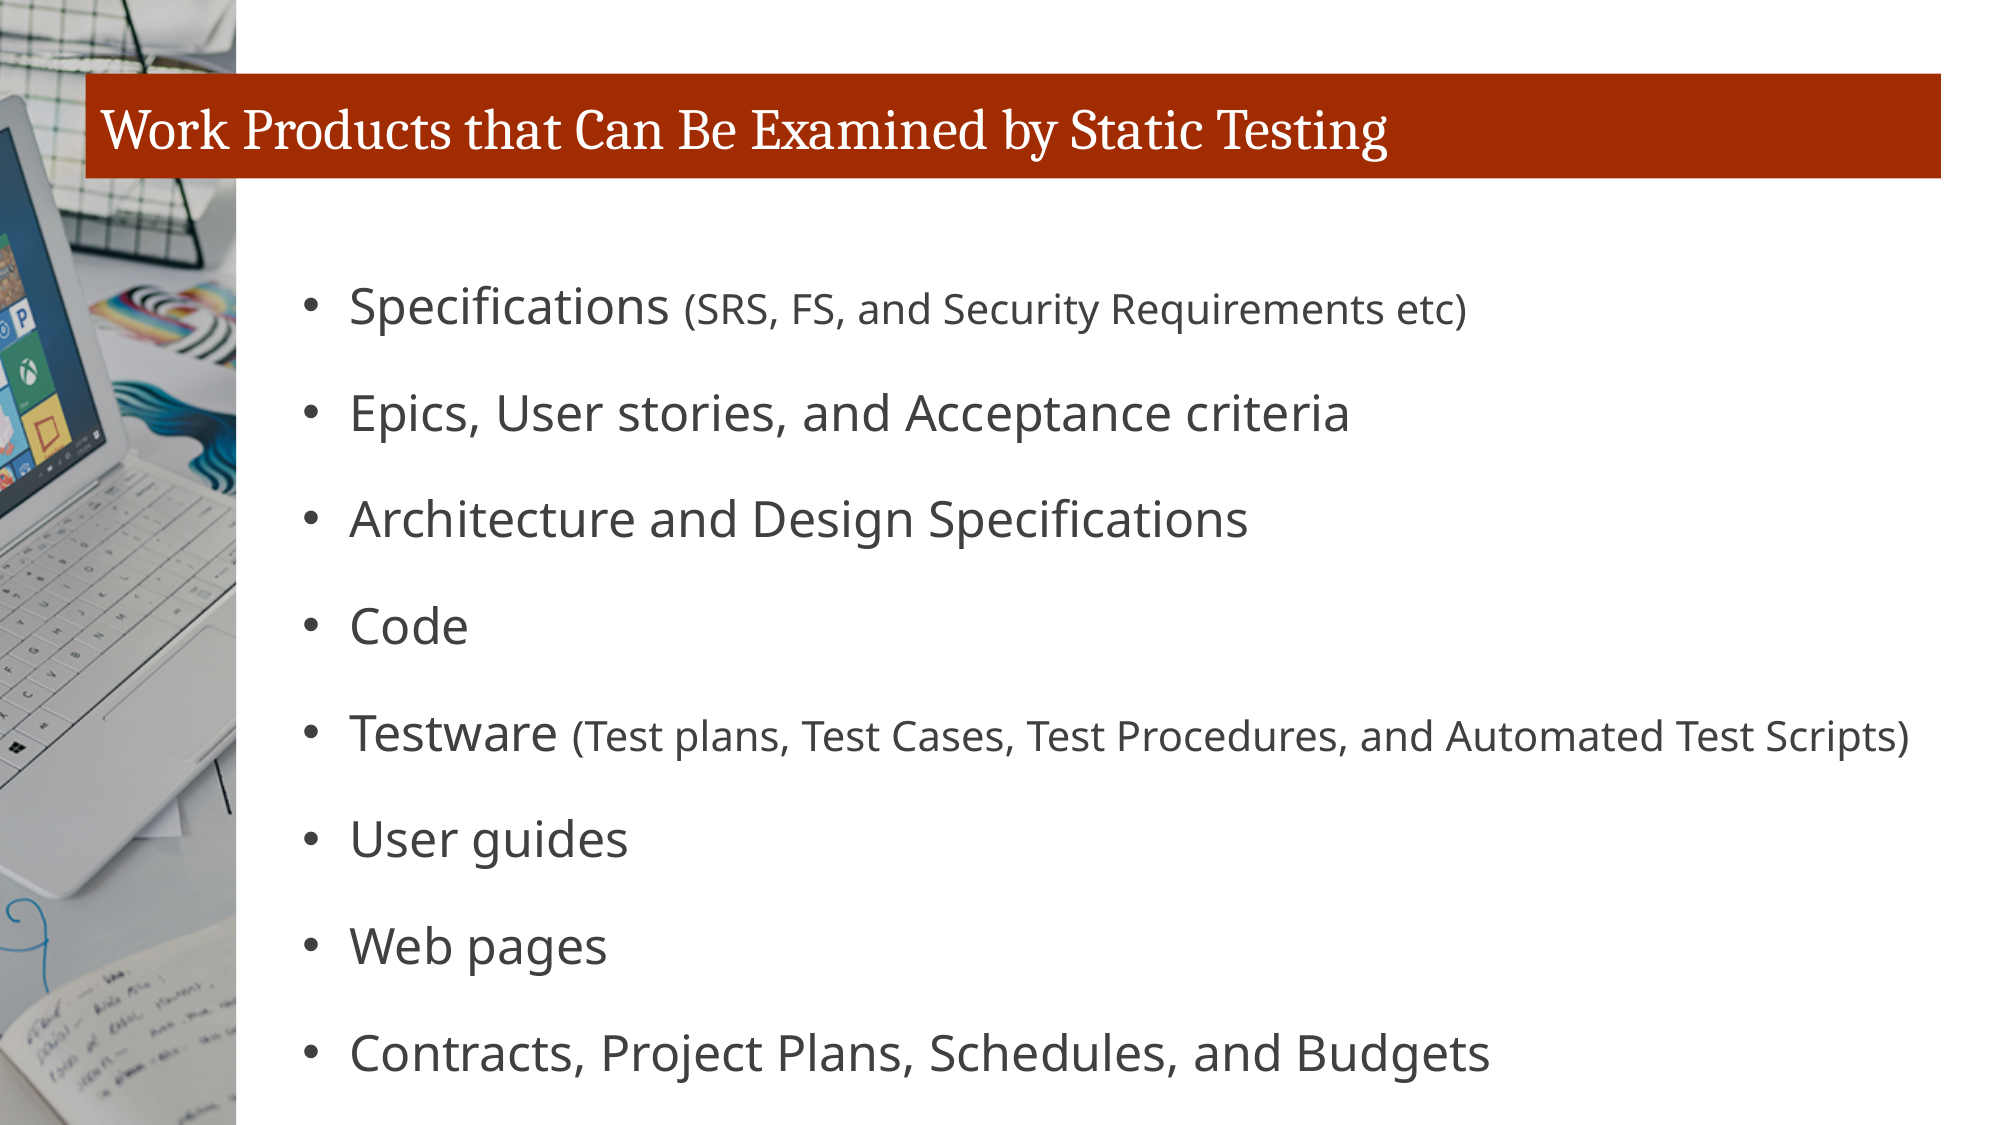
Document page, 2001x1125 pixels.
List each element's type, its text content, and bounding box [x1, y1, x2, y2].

picture [0, 0, 237, 1125]
title Work Products that Can Be Examined by Static Testing [85, 73, 1941, 179]
list Specifications (SRS, FS, and Security Requirements etc) Epics, User stories, and Acceptance criteria Architecture and Design Specifications Code Testware (Test plans, Test Cases, Test Procedures, and Automated Test Scripts) User guides Web pages Contracts, Project Plans, Schedules, and Budgets [287, 236, 1941, 1098]
